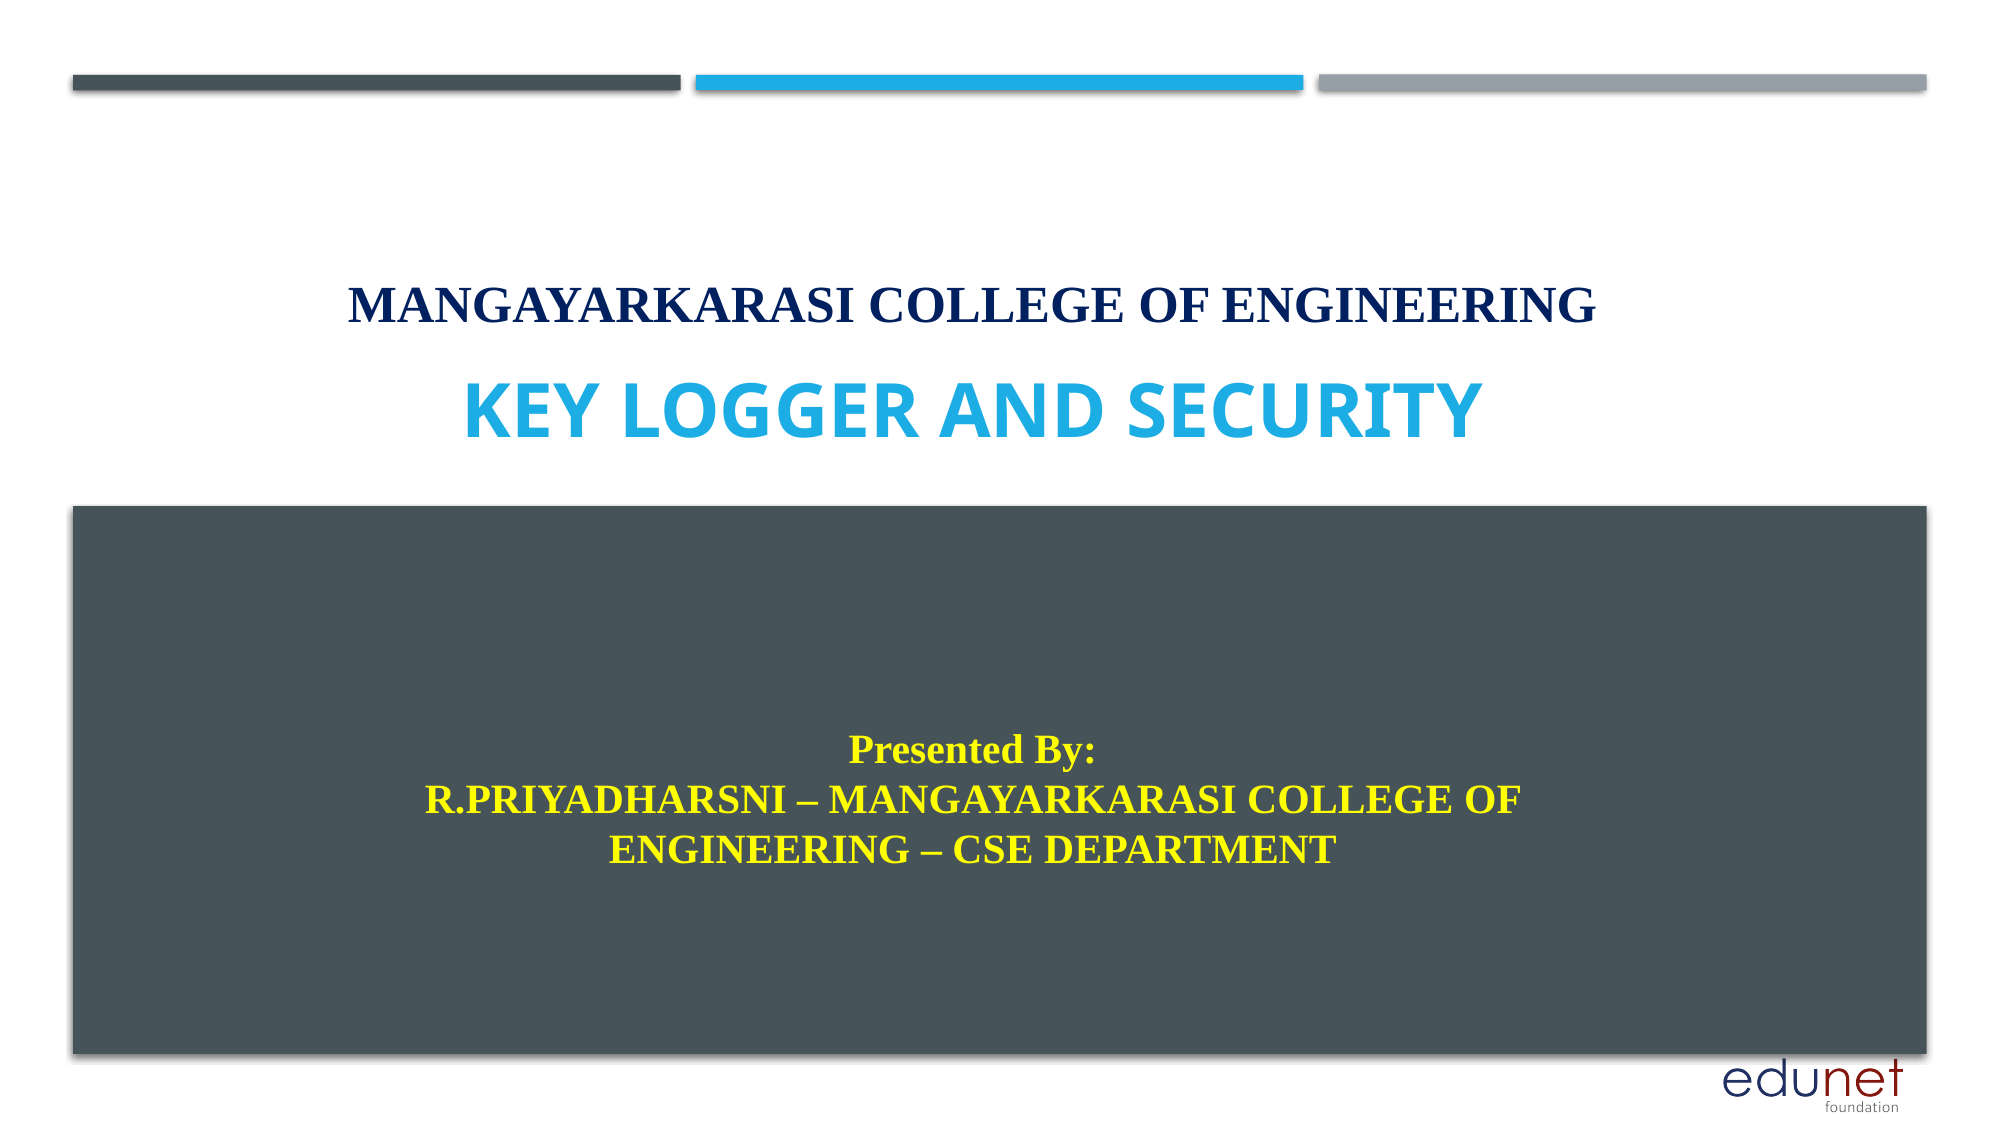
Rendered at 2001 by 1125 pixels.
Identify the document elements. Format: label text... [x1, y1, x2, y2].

text_box Mangayarkarasi college of engineering [222, 258, 1723, 340]
title Key LOGGER and security [222, 340, 1723, 460]
picture [1719, 1056, 1905, 1116]
text_box Presented By: R.PRIYADHARSNI – MANGAYARKARASI COLLEGE OF ENGINEERING – CSE DEPARTMENT [318, 713, 1628, 879]
